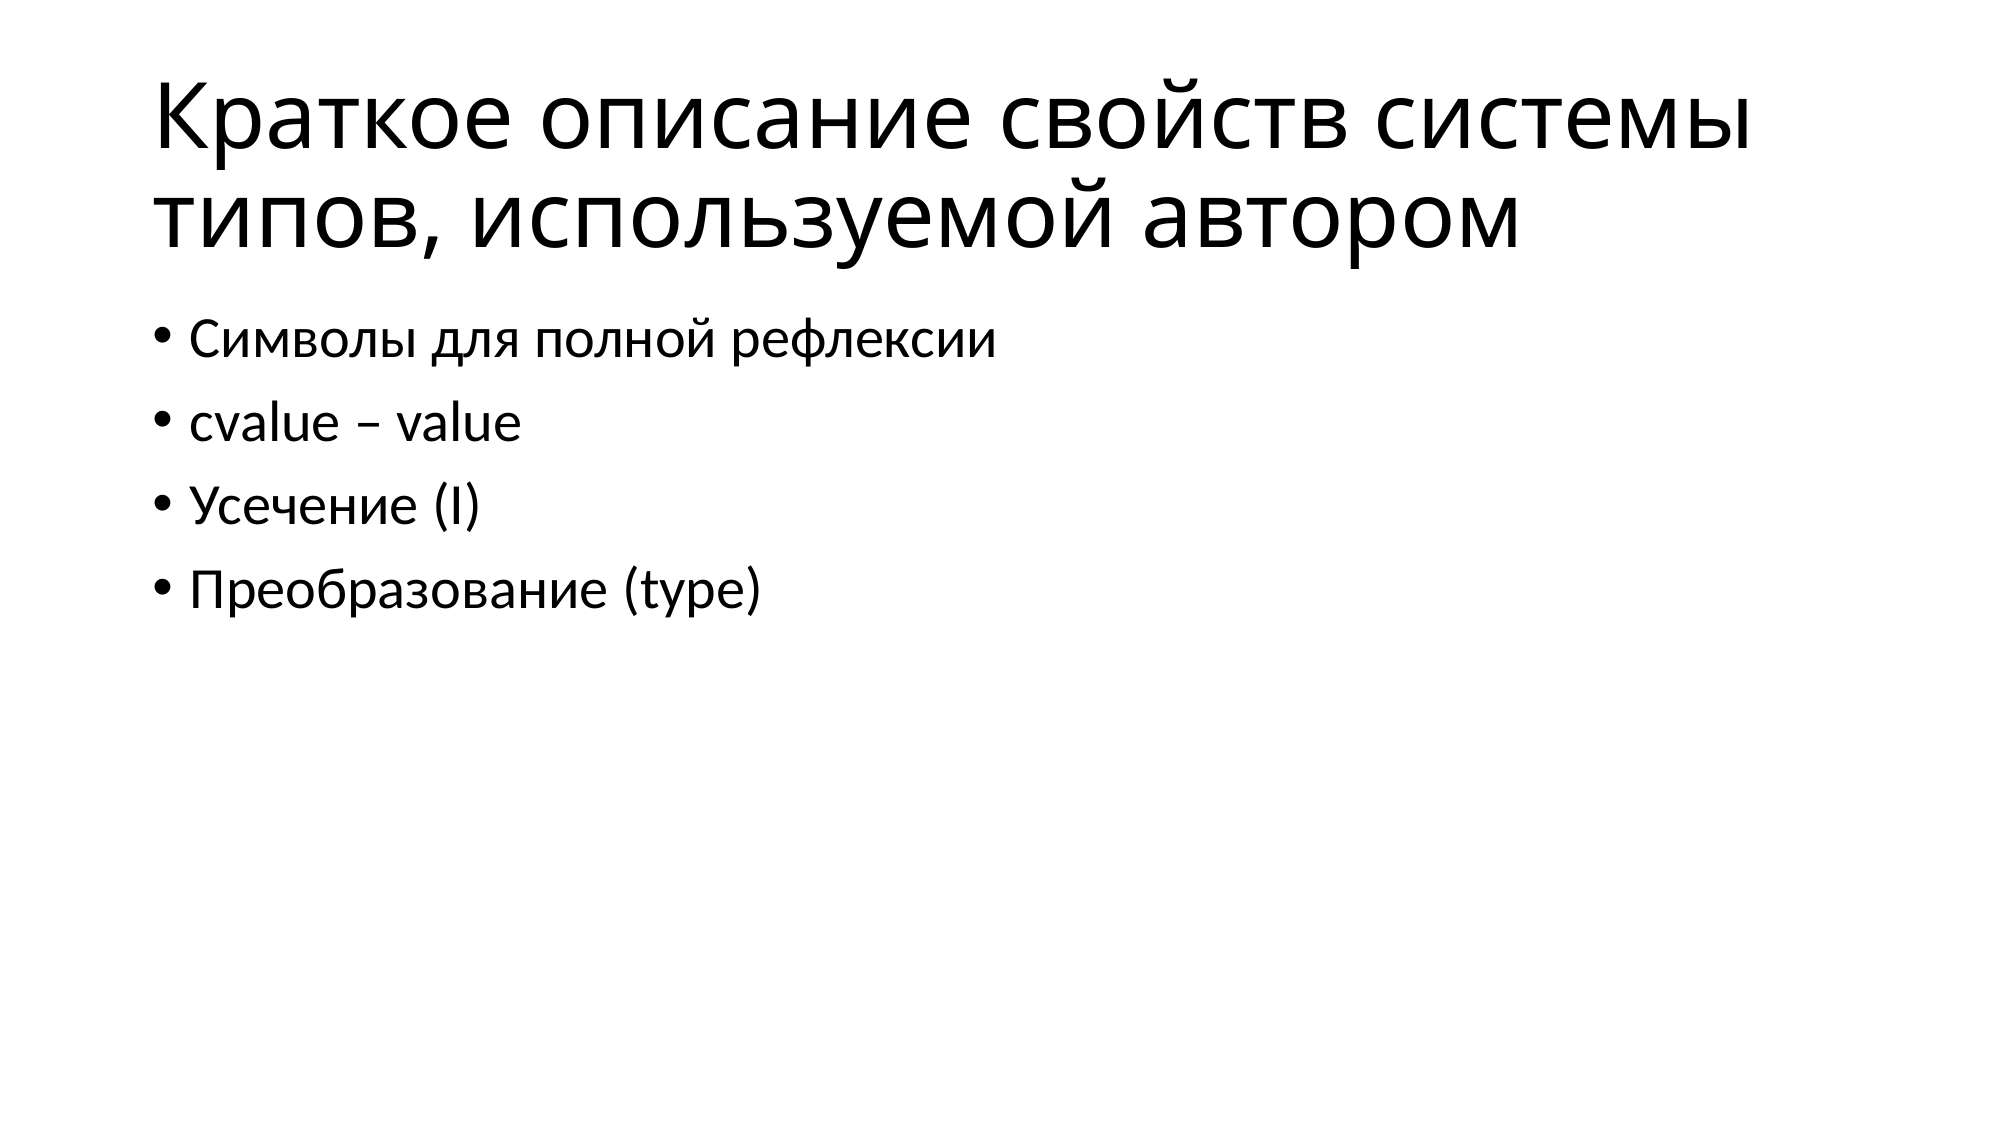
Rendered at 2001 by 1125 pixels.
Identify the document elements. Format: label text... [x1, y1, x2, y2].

list Символы для полной рефлексии cvalue – value Усечение (I) Преобразование (type) [137, 299, 1863, 1014]
title Краткое описание свойств системы типов, используемой автором [137, 59, 1863, 278]
